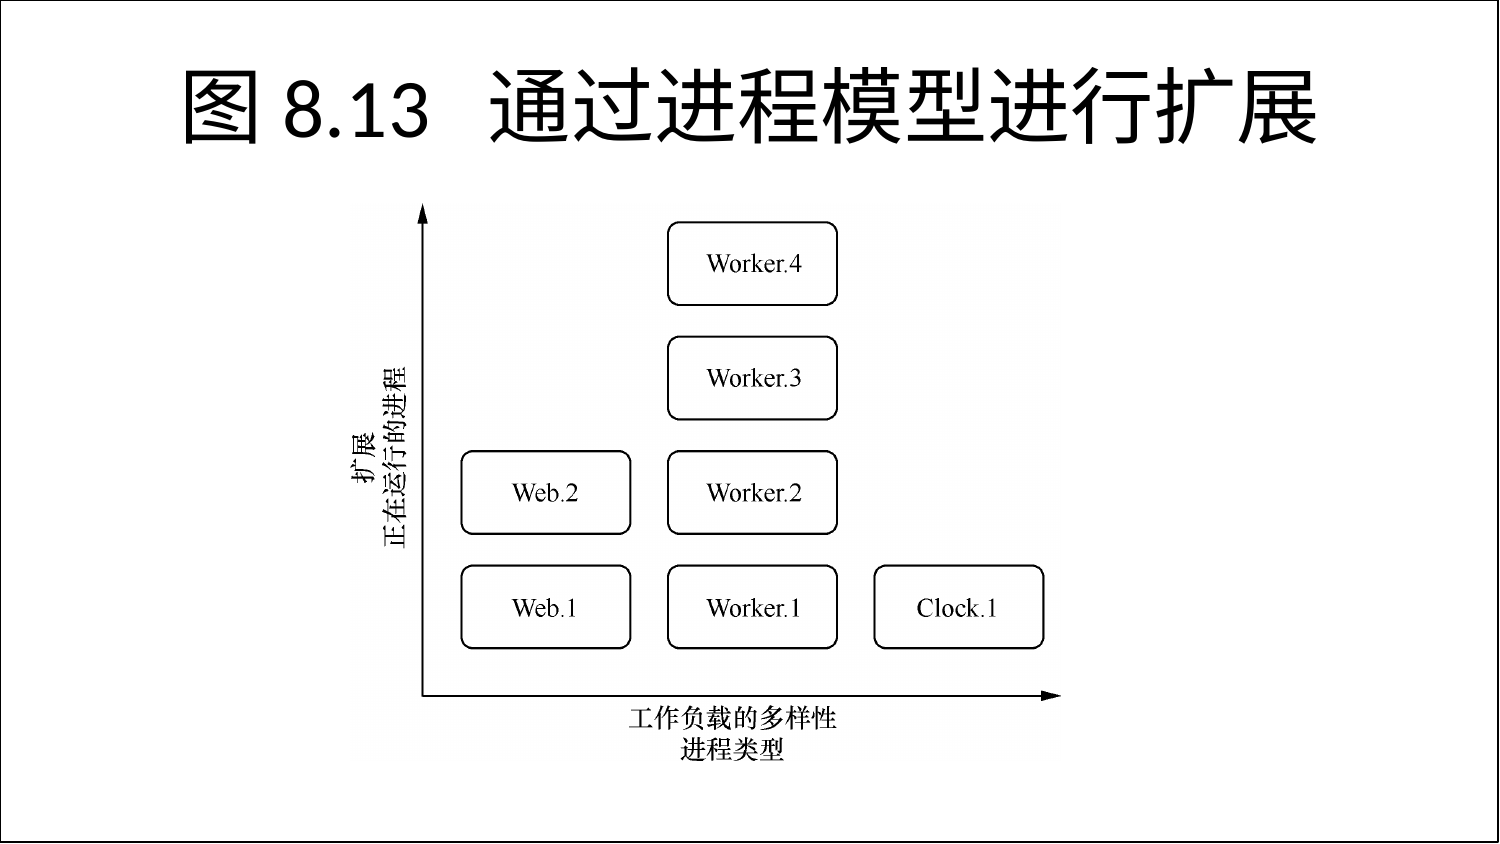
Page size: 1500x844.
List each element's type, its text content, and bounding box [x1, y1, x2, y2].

picture [349, 202, 1062, 761]
title 图8.13 通过进程模型进行扩展 [75, 33, 1425, 175]
